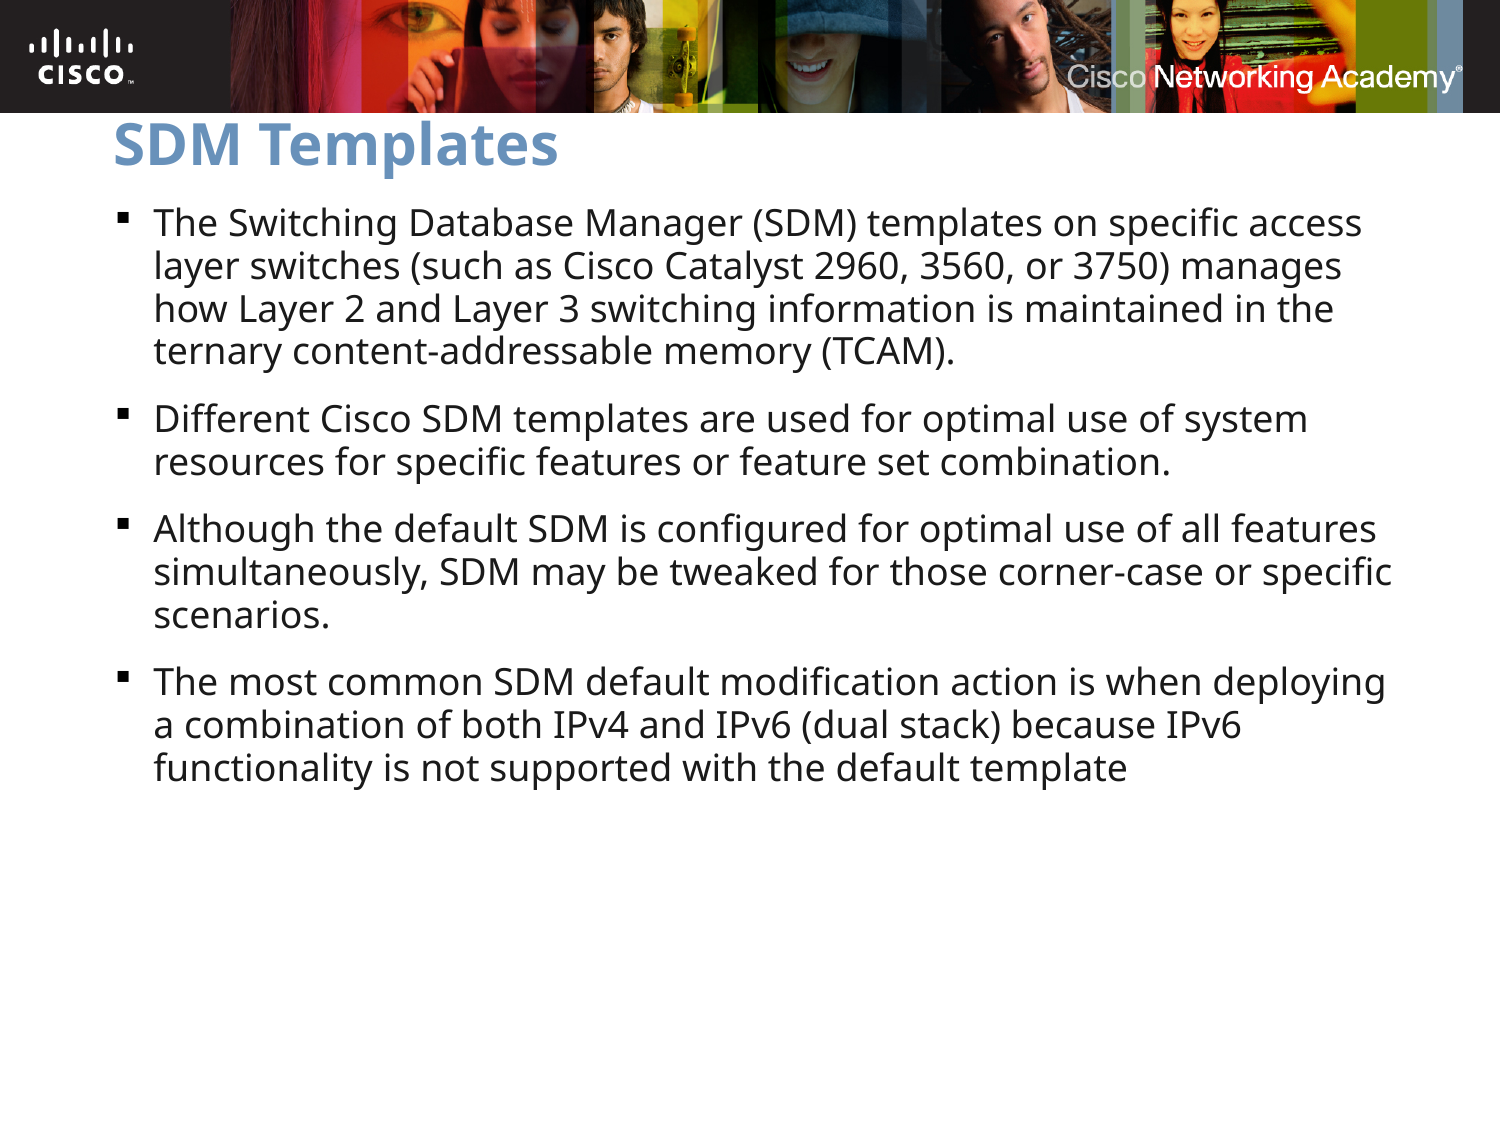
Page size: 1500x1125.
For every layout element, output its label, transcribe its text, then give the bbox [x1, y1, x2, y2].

title SDM Templates [107, 0, 1444, 185]
picture [0, 0, 107, 113]
list The Switching Database Manager (SDM) templates on specific access layer switches (such as Cisco Catalyst 2960, 3560, or 3750) manages how Layer 2 and Layer 3 switching information is maintained in the ternary content-addressable memory (TCAM). Different Cisco SDM templates are used for optimal use of system resources for specific features or feature set combination. Although the default SDM is configured for optimal use of all features simultaneously, SDM may be tweaked for those corner-case or specific scenarios. The most common SDM default modification action is when deploying a combination of both IPv4 and IPv6 (dual stack) because IPv6 functionality is not supported with the default template [107, 196, 1411, 1125]
picture [1444, 0, 1500, 113]
